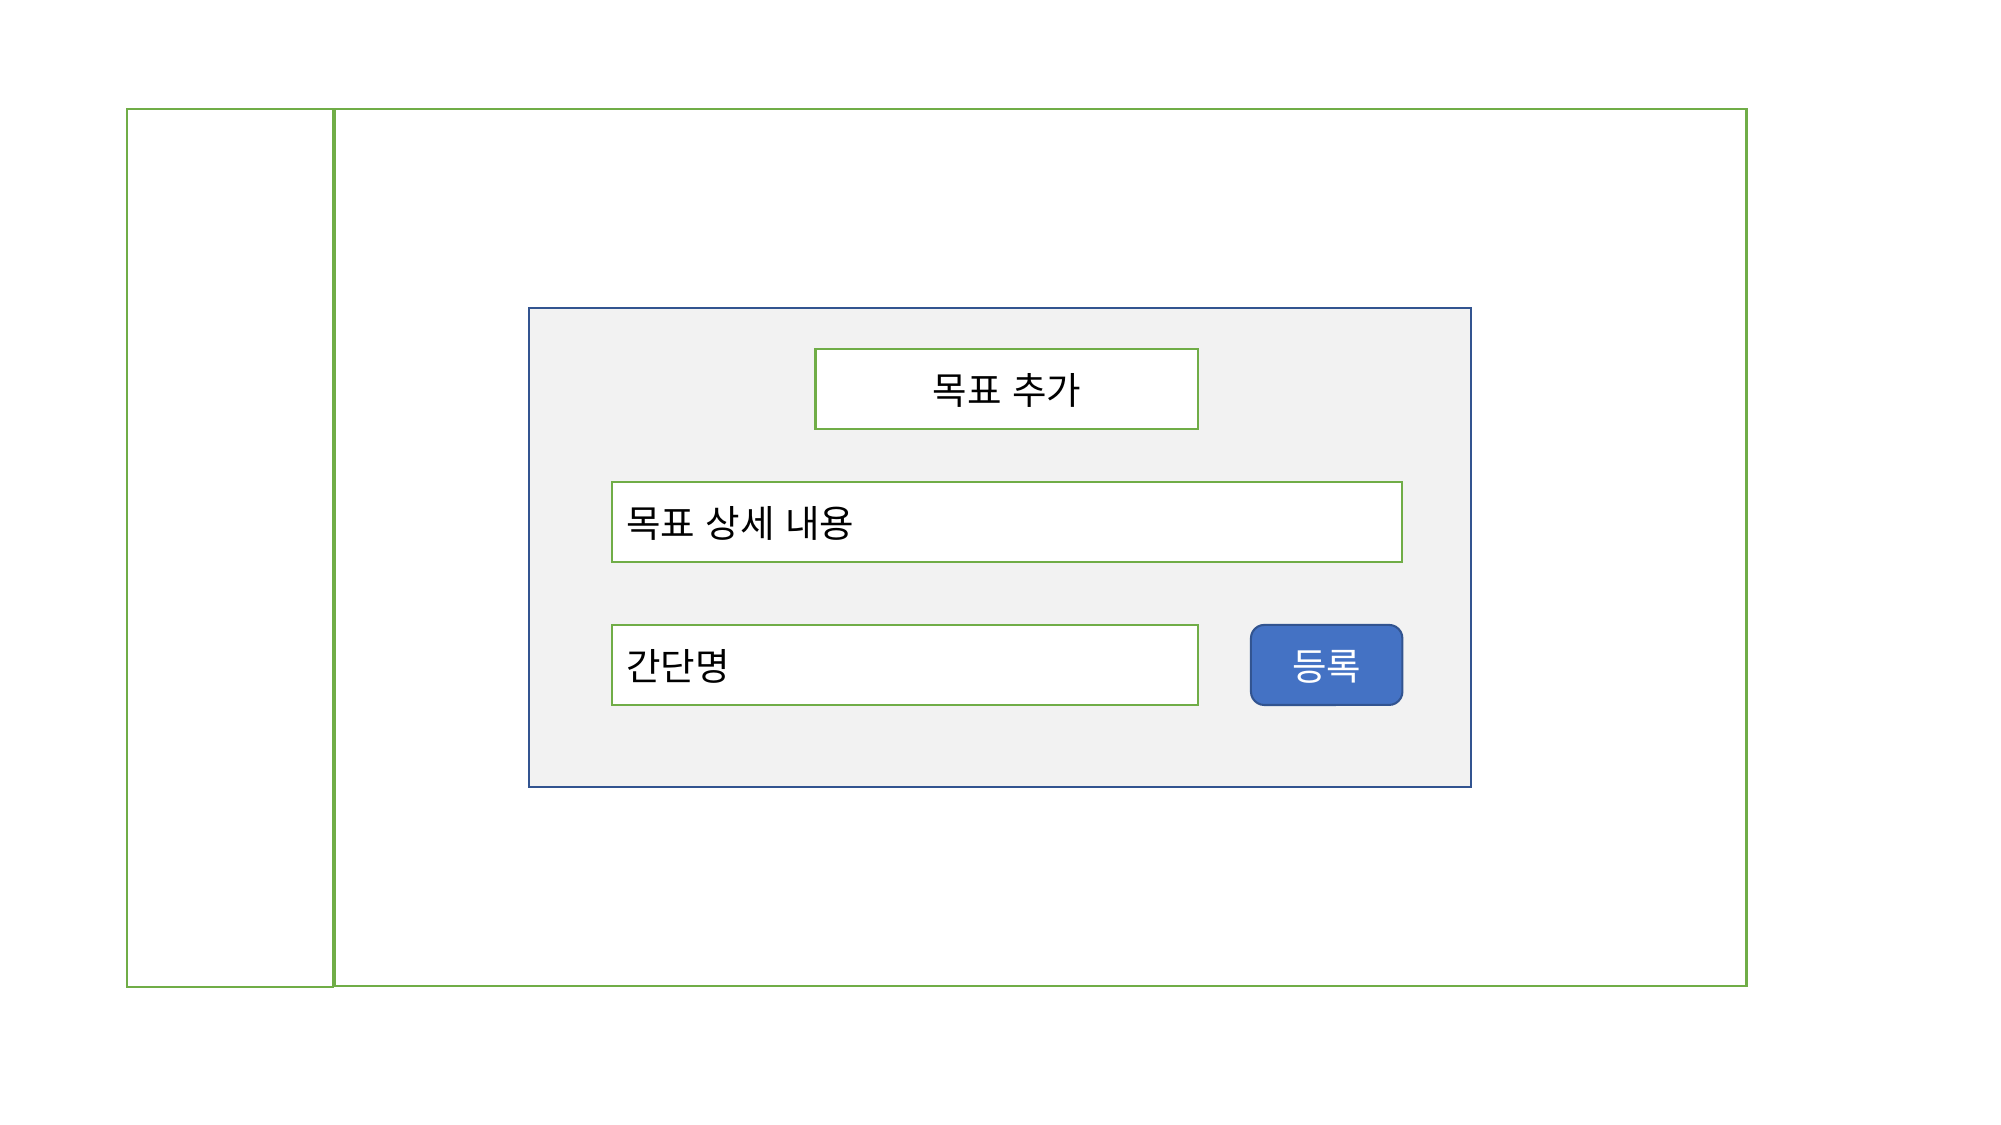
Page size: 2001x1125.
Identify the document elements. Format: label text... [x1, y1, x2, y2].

text_box 목표 추가 [814, 348, 1199, 430]
text_box 등록 [1249, 623, 1404, 707]
text_box [126, 108, 334, 988]
text_box [528, 307, 1472, 788]
text_box 목표 상세 내용 [611, 481, 1403, 563]
text_box [334, 108, 1748, 987]
text_box 간단명 [611, 624, 1199, 706]
